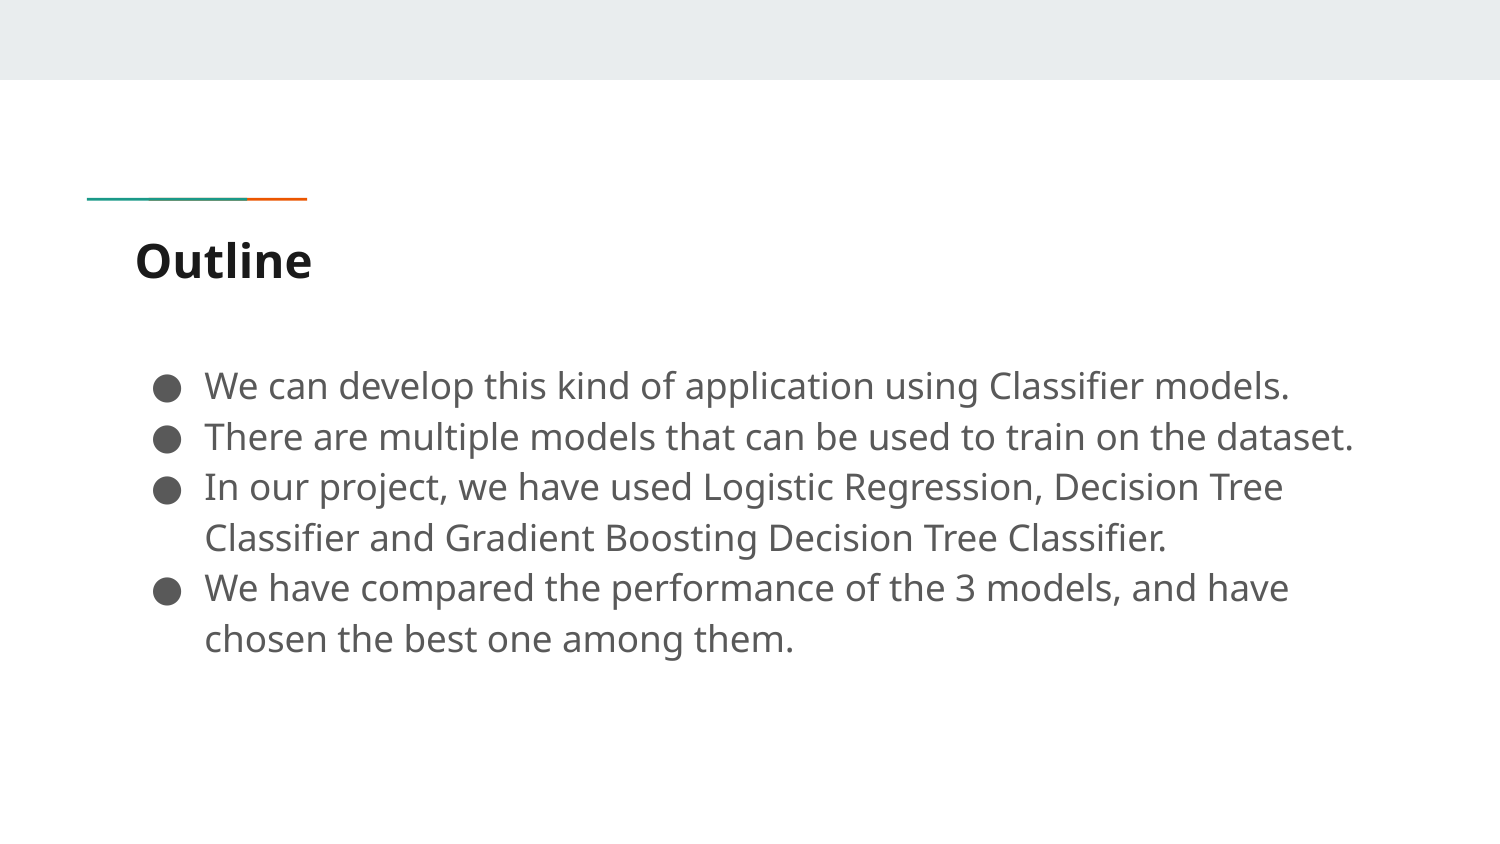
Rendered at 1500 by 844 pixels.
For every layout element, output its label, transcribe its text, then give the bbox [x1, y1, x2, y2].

title Outline [119, 216, 1381, 305]
list We can develop this kind of application using Classifier models. There are multiple models that can be used to train on the dataset. In our project, we have used Logistic Regression, Decision Tree Classifier and Gradient Boosting Decision Tree Classifier. We have compared the performance of the 3 models, and have chosen the best one among them. [119, 341, 1381, 712]
